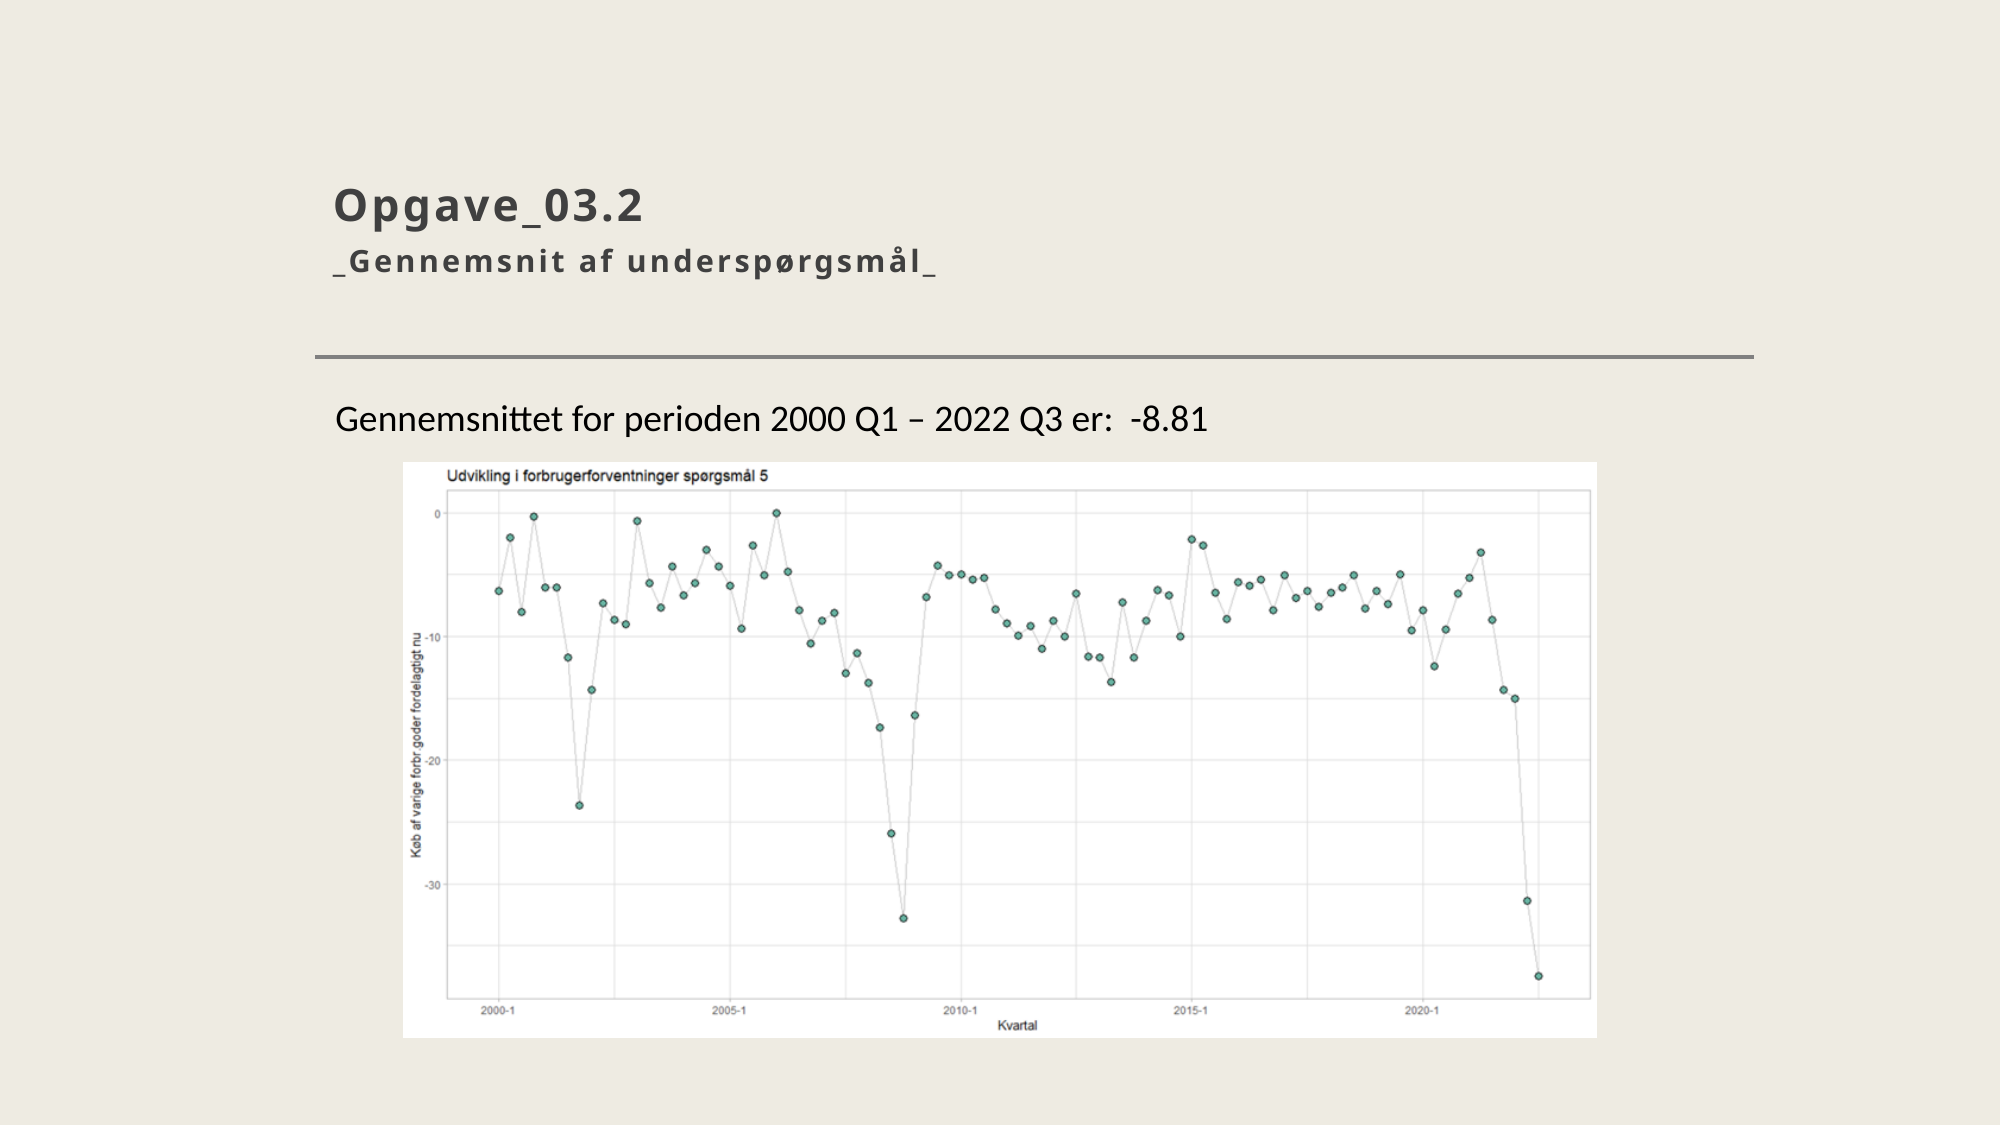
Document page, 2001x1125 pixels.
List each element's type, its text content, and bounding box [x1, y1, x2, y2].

title Opgave_03.2 _Gennemsnit af underspørgsmål_ [315, 72, 1754, 294]
text_box Gennemsnittet for perioden 2000 Q1 – 2022 Q3 er: -8.81 [320, 386, 1233, 492]
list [403, 462, 1597, 1039]
